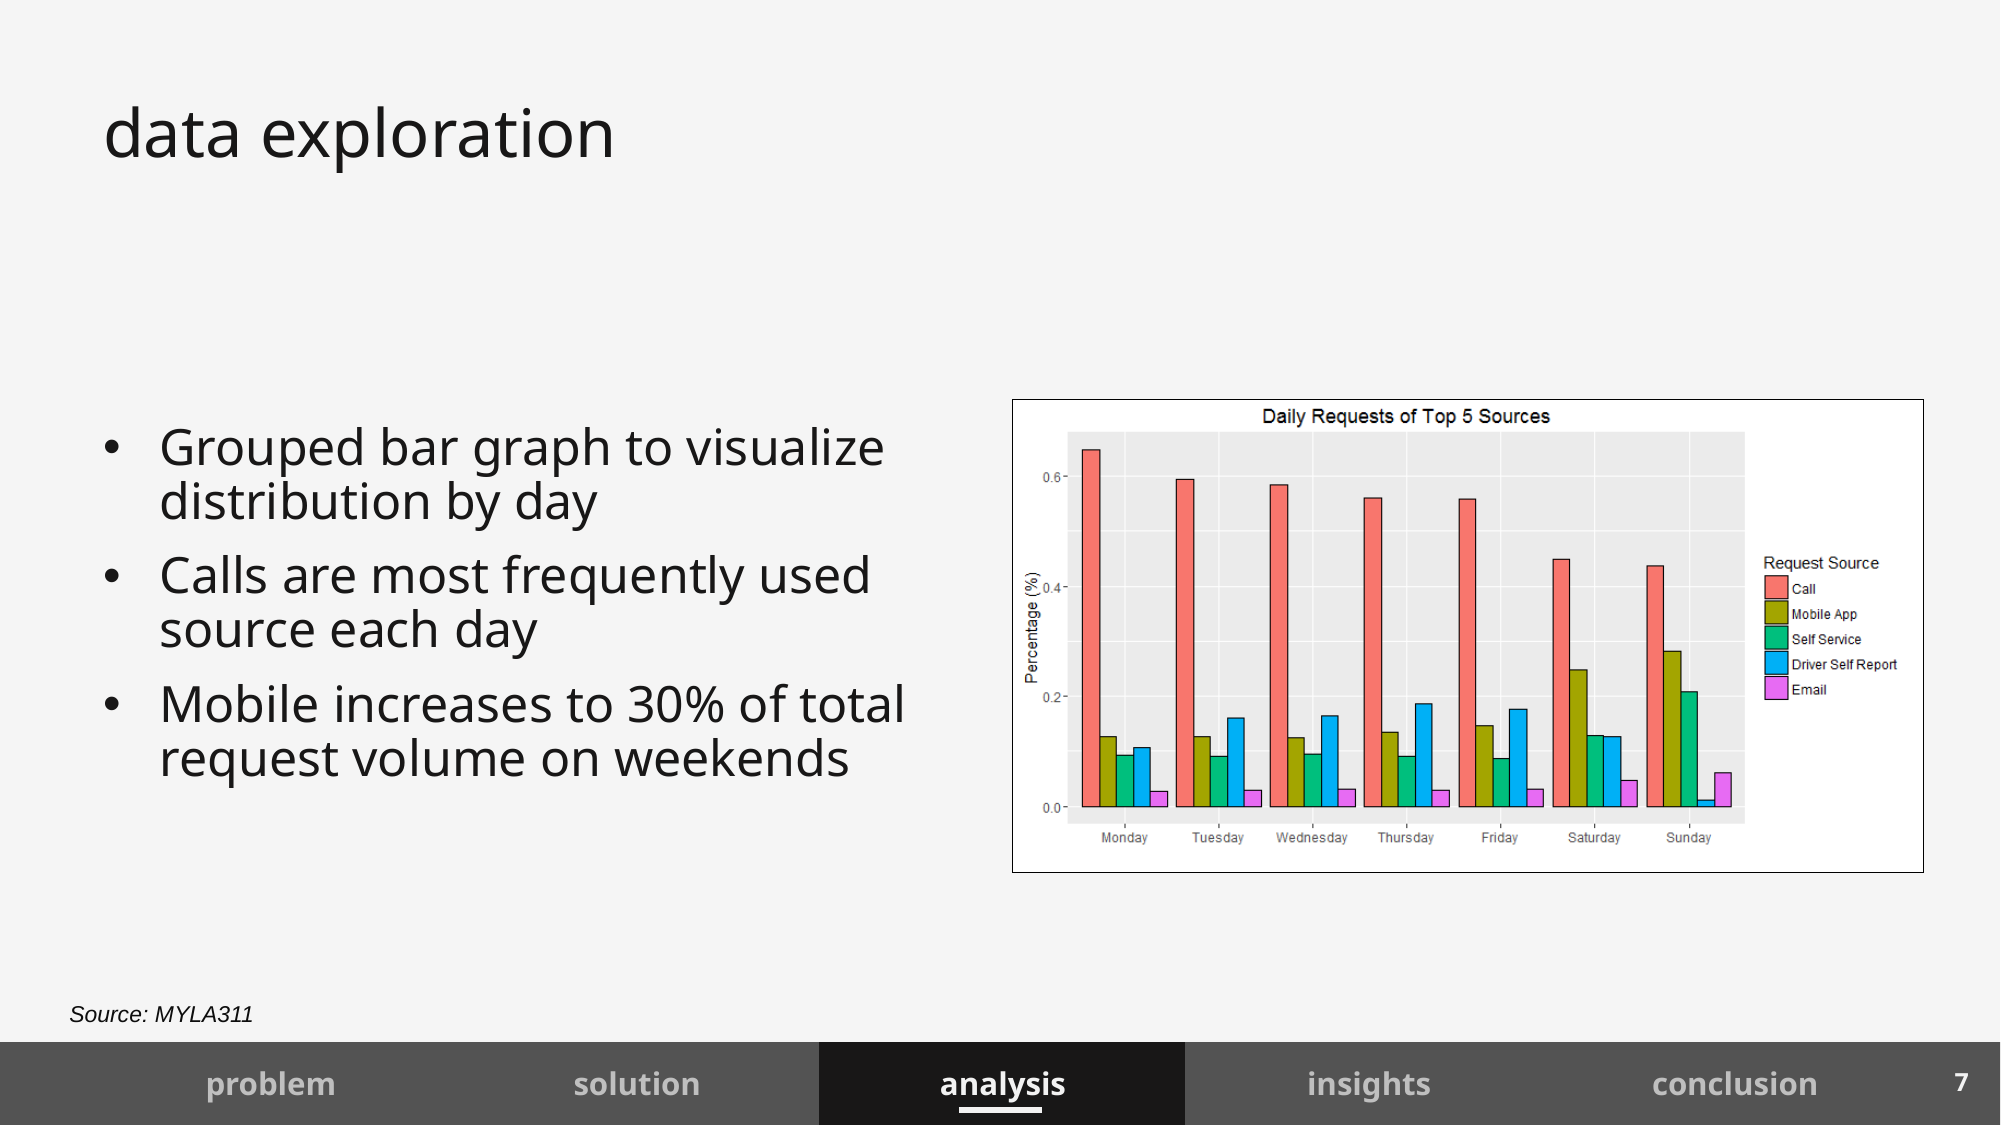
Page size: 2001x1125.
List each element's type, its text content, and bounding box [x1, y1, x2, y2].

list Grouped bar graph to visualize distribution by day Calls are most frequently used source each day Mobile increases to 30% of total request volume on weekends [88, 258, 988, 1014]
slide_number 7 [1923, 1042, 2000, 1125]
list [1012, 399, 1924, 873]
title data exploration [88, 59, 1924, 212]
text_box Source: MYLA311 [54, 991, 378, 1034]
